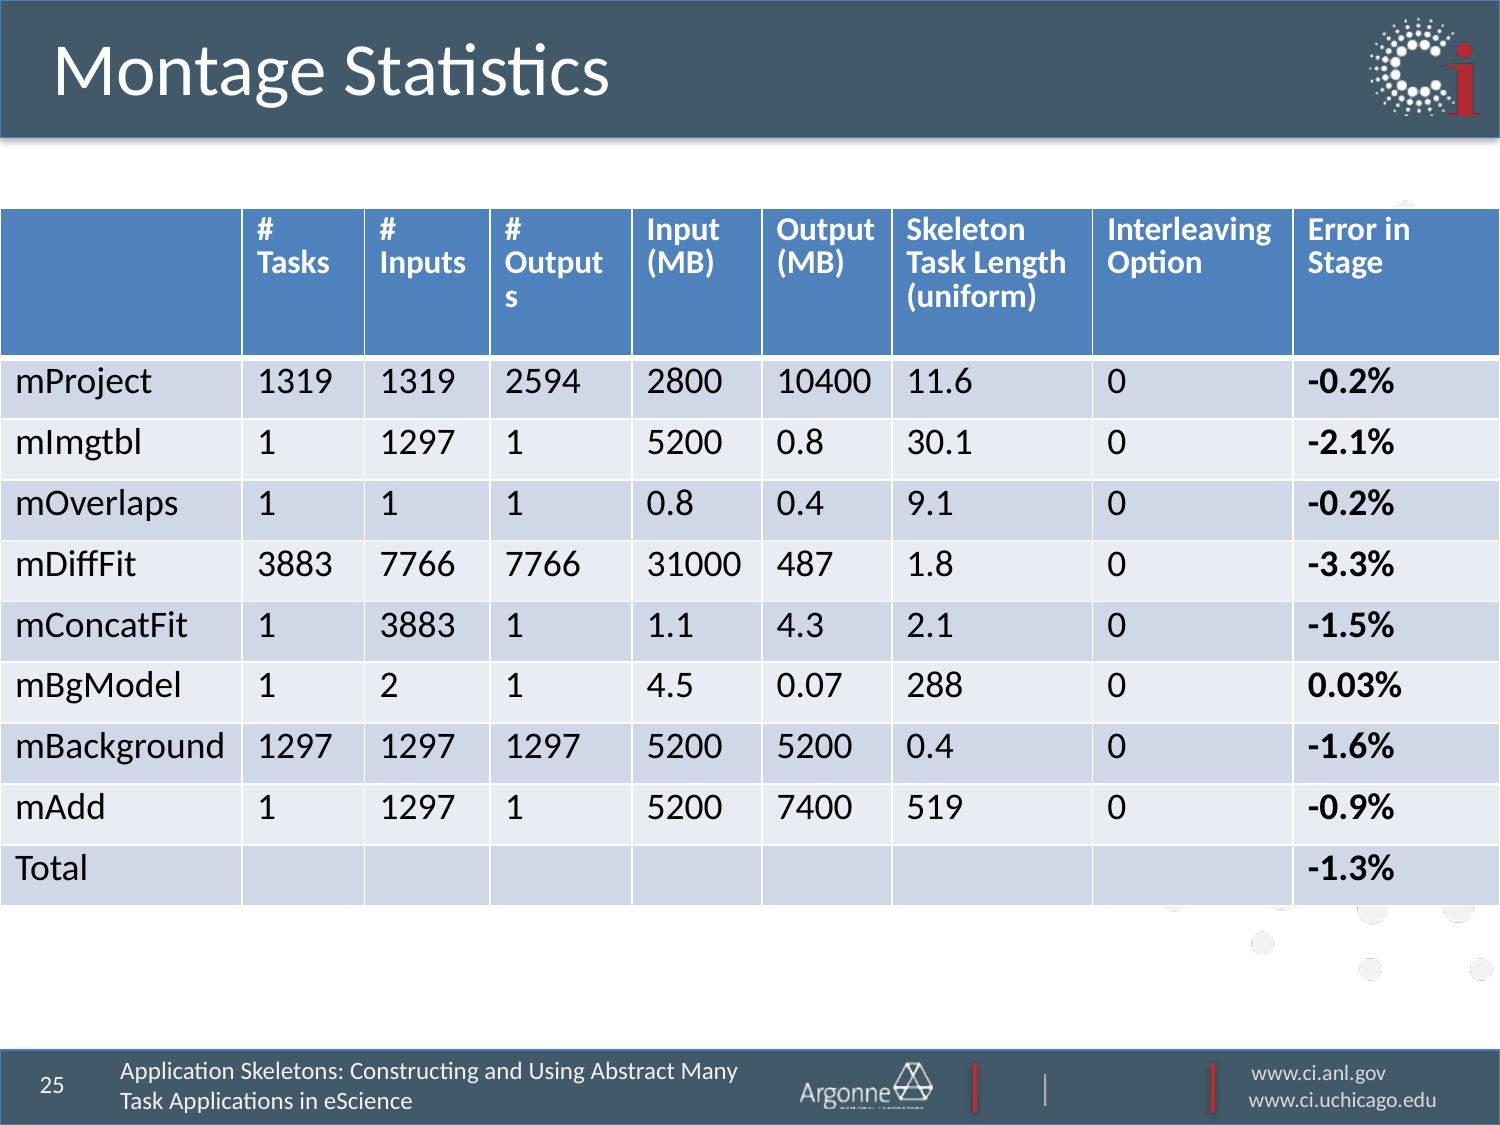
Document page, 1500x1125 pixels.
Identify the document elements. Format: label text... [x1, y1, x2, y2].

table_cell 4.5 [633, 663, 761, 722]
table_cell 7400 [763, 785, 891, 844]
table_cell 1 [491, 663, 631, 722]
table_header # Tasks [243, 209, 364, 355]
table_cell -1.5% [1294, 602, 1499, 661]
table_cell 1319 [243, 361, 364, 418]
table_cell mAdd [1, 785, 241, 844]
table_header # Outputs [491, 209, 631, 355]
table_cell 7766 [365, 541, 489, 601]
table_cell 5200 [633, 420, 761, 479]
table_cell 0 [1093, 541, 1292, 601]
table_cell 2800 [633, 361, 761, 418]
table_cell [243, 846, 364, 905]
table_cell -3.3% [1294, 541, 1499, 601]
table_cell 7766 [491, 541, 631, 601]
table_cell 2.1 [893, 602, 1092, 661]
table_cell -0.2% [1294, 481, 1499, 540]
table_cell 1 [243, 785, 364, 844]
table_header [1, 209, 241, 355]
table_cell mBackground [1, 724, 241, 783]
table_cell 1.8 [893, 541, 1092, 601]
table_header Skeleton Task Length (uniform) [893, 209, 1092, 355]
table_cell 1 [243, 420, 364, 479]
table_cell 2 [365, 663, 489, 722]
table_cell 1 [491, 420, 631, 479]
table_cell 1 [491, 481, 631, 540]
table_cell 30.1 [893, 420, 1092, 479]
table_cell mConcatFit [1, 602, 241, 661]
table_cell 0.03% [1294, 663, 1499, 722]
table_cell 31000 [633, 541, 761, 601]
table_cell 1.1 [633, 602, 761, 661]
table_cell 0 [1093, 785, 1292, 844]
table_cell mBgModel [1, 663, 241, 722]
table_cell 519 [893, 785, 1092, 844]
table_cell 1297 [365, 785, 489, 844]
table_cell -0.2% [1294, 361, 1499, 418]
table_cell 3883 [243, 541, 364, 601]
table_header Input (MB) [633, 209, 761, 355]
table_header Error in Stage [1294, 209, 1499, 355]
table_cell 0.8 [633, 481, 761, 540]
table_cell [893, 846, 1092, 905]
table_cell 3883 [365, 602, 489, 661]
table_cell Total [1, 846, 241, 905]
table_cell 288 [893, 663, 1092, 722]
table_cell -1.6% [1294, 724, 1499, 783]
table_header Interleaving Option [1093, 209, 1292, 355]
table_cell 0 [1093, 663, 1292, 722]
table_cell 1 [491, 785, 631, 844]
table_cell 0 [1093, 724, 1292, 783]
table_cell [491, 846, 631, 905]
table_cell 1 [243, 663, 364, 722]
table_cell [1093, 846, 1292, 905]
table_cell 1 [243, 602, 364, 661]
table_cell 1 [243, 481, 364, 540]
table_cell 5200 [633, 785, 761, 844]
table_cell [365, 846, 489, 905]
table_cell 0 [1093, 481, 1292, 540]
table_cell 0.8 [763, 420, 891, 479]
table_cell mImgtbl [1, 420, 241, 479]
table_cell 5200 [633, 724, 761, 783]
table_cell 11.6 [893, 361, 1092, 418]
table_cell 1319 [365, 361, 489, 418]
table_cell -0.9% [1294, 785, 1499, 844]
footer Application Skeletons: Constructing and Using Abstract Many Task Applications in eScience [105, 1046, 779, 1123]
table_cell 5200 [763, 724, 891, 783]
table_cell 9.1 [893, 481, 1092, 540]
table_cell 1297 [491, 724, 631, 783]
table_cell 487 [763, 541, 891, 601]
table_cell 0.4 [763, 481, 891, 540]
table_cell 0 [1093, 361, 1292, 418]
table_cell 0 [1093, 602, 1292, 661]
table_header Output (MB) [763, 209, 891, 355]
table_cell 1 [365, 481, 489, 540]
table_cell [633, 846, 761, 905]
table_cell [763, 846, 891, 905]
table_cell 1297 [365, 420, 489, 479]
table_cell 0 [1093, 420, 1292, 479]
table_cell 1297 [243, 724, 364, 783]
table_cell mProject [1, 361, 241, 418]
table_cell mOverlaps [1, 481, 241, 540]
table_cell mDiffFit [1, 541, 241, 601]
table_cell -2.1% [1294, 420, 1499, 479]
table_cell 2594 [491, 361, 631, 418]
title Montage Statistics [37, 0, 1313, 138]
table_cell 10400 [763, 361, 891, 418]
table_cell 4.3 [763, 602, 891, 661]
table_cell 0.4 [893, 724, 1092, 783]
table_cell -1.3% [1294, 846, 1499, 905]
table_cell 1 [491, 602, 631, 661]
table_header # Inputs [365, 209, 489, 355]
table_cell 1297 [365, 724, 489, 783]
table_cell 0.07 [763, 663, 891, 722]
